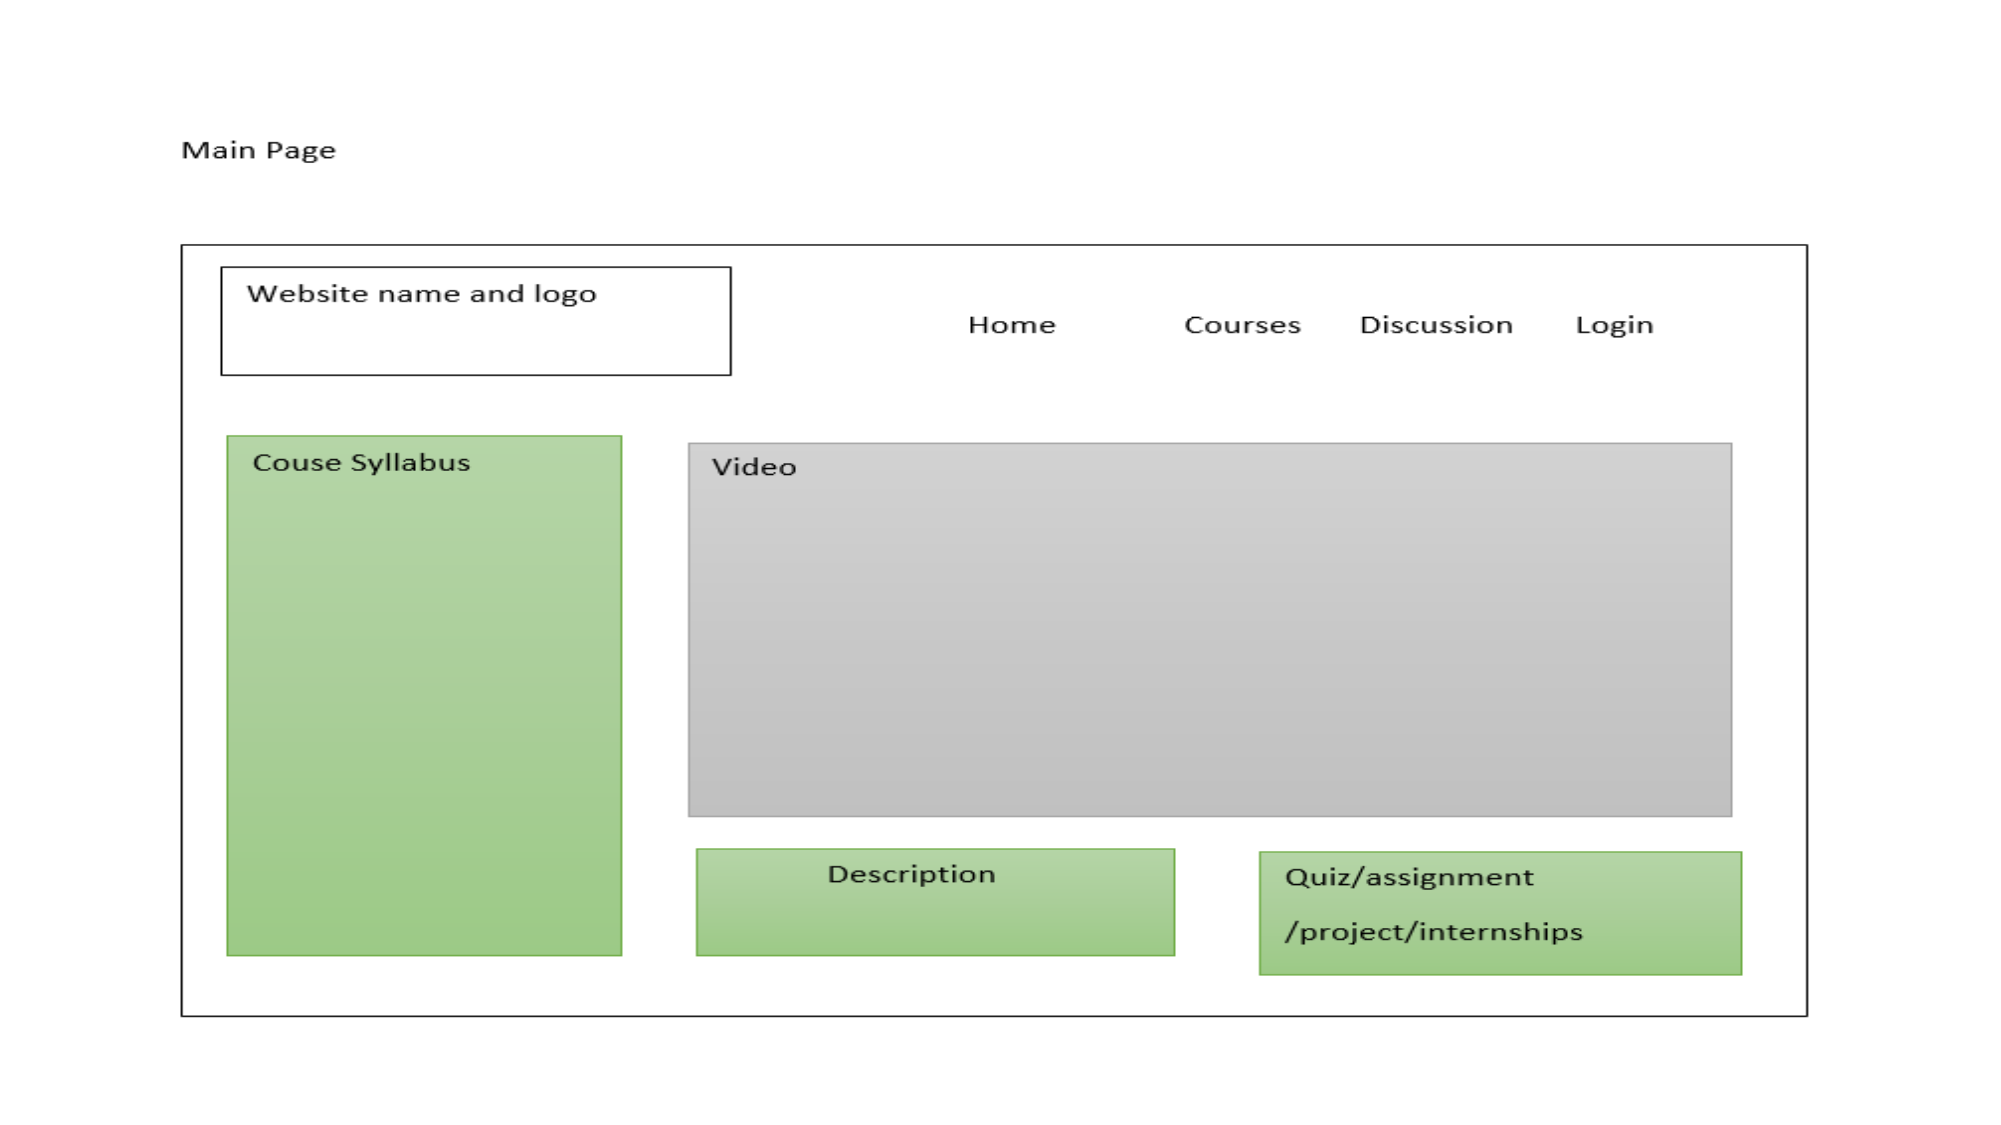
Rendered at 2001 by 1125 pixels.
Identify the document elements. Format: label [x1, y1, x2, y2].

list [54, 84, 1863, 1069]
